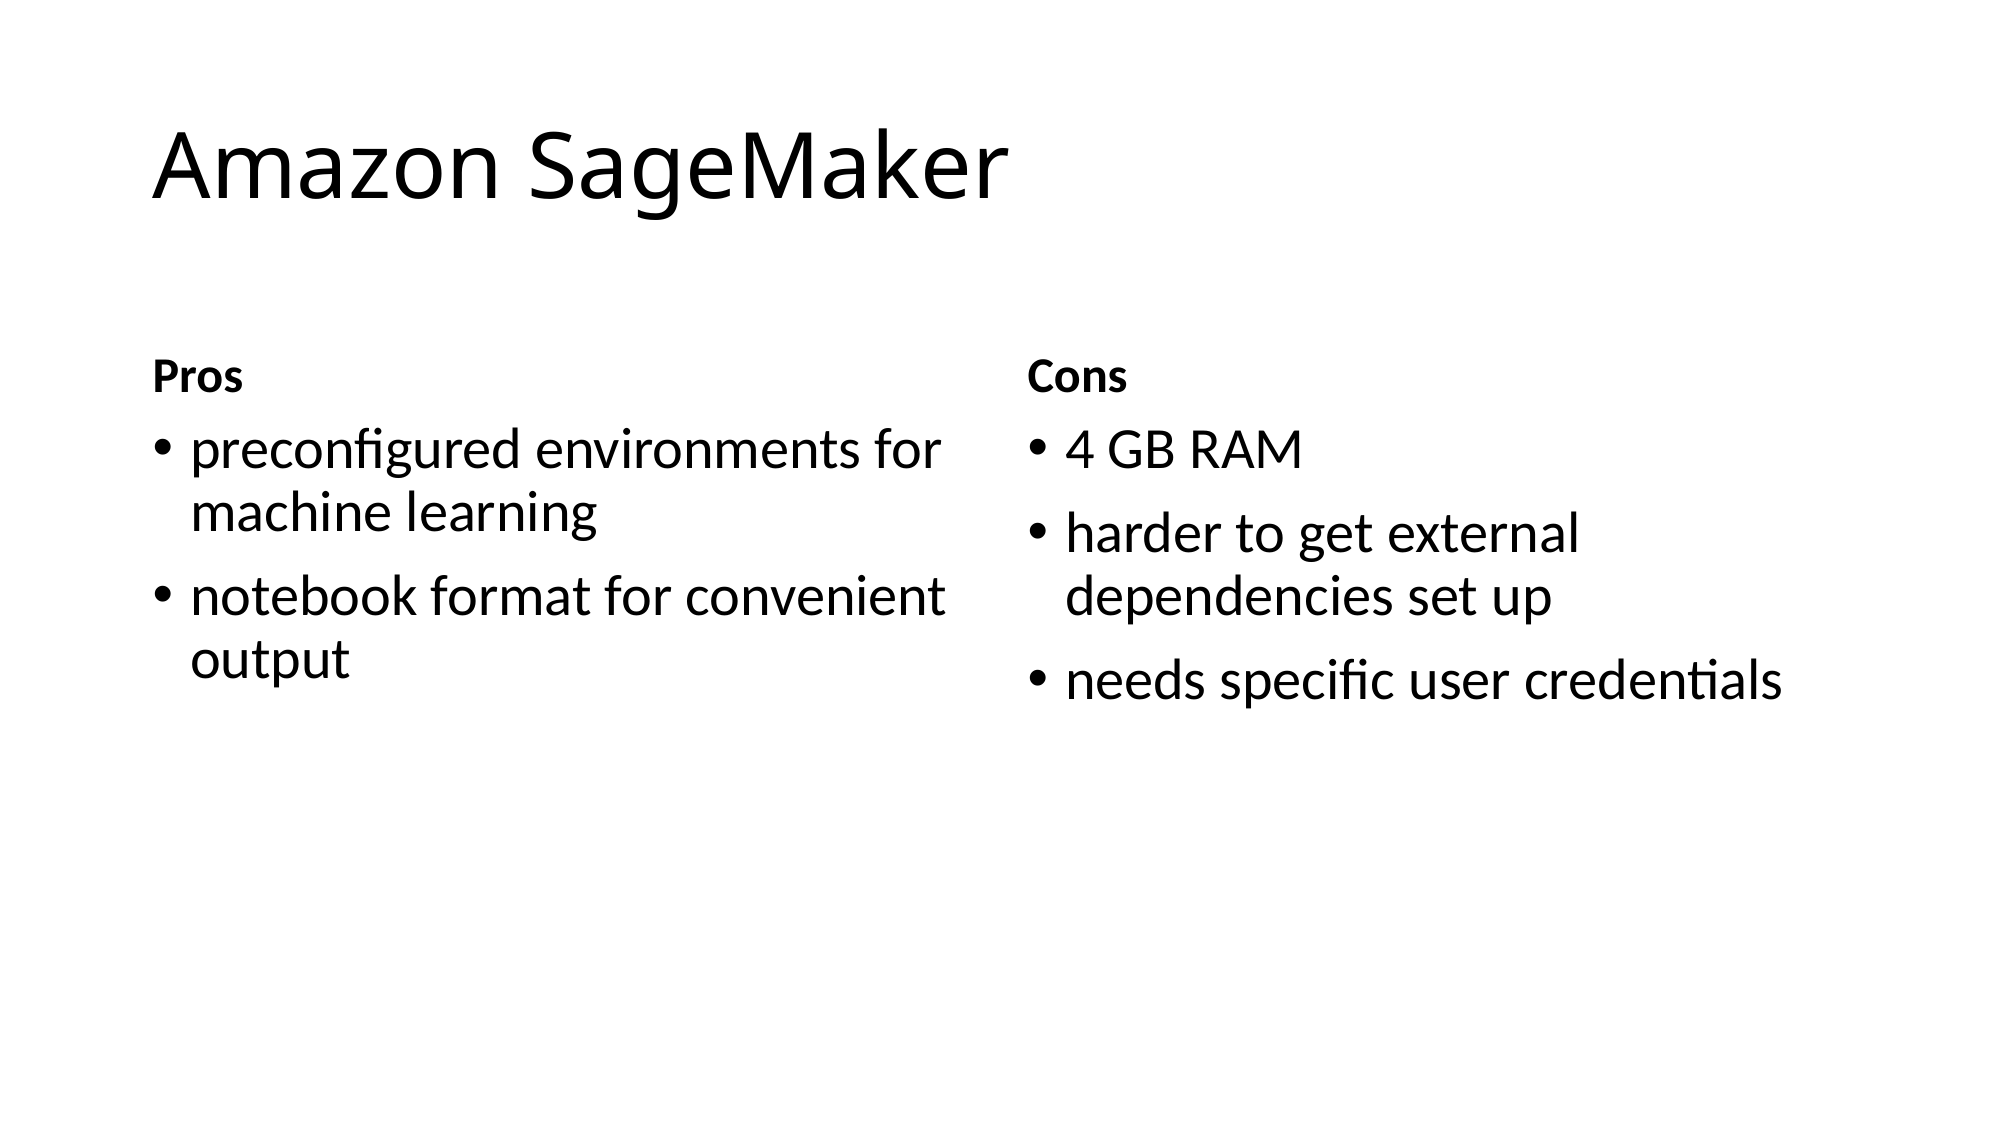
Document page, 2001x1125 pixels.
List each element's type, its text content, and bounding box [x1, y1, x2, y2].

title Amazon SageMaker [137, 59, 1863, 278]
list Cons [1012, 275, 1863, 410]
list Pros [137, 275, 984, 410]
list 4 GB RAM harder to get external dependencies set up needs specific user credentials [1012, 410, 1863, 1016]
list preconfigured environments for machine learning notebook format for convenient output [137, 410, 984, 1016]
